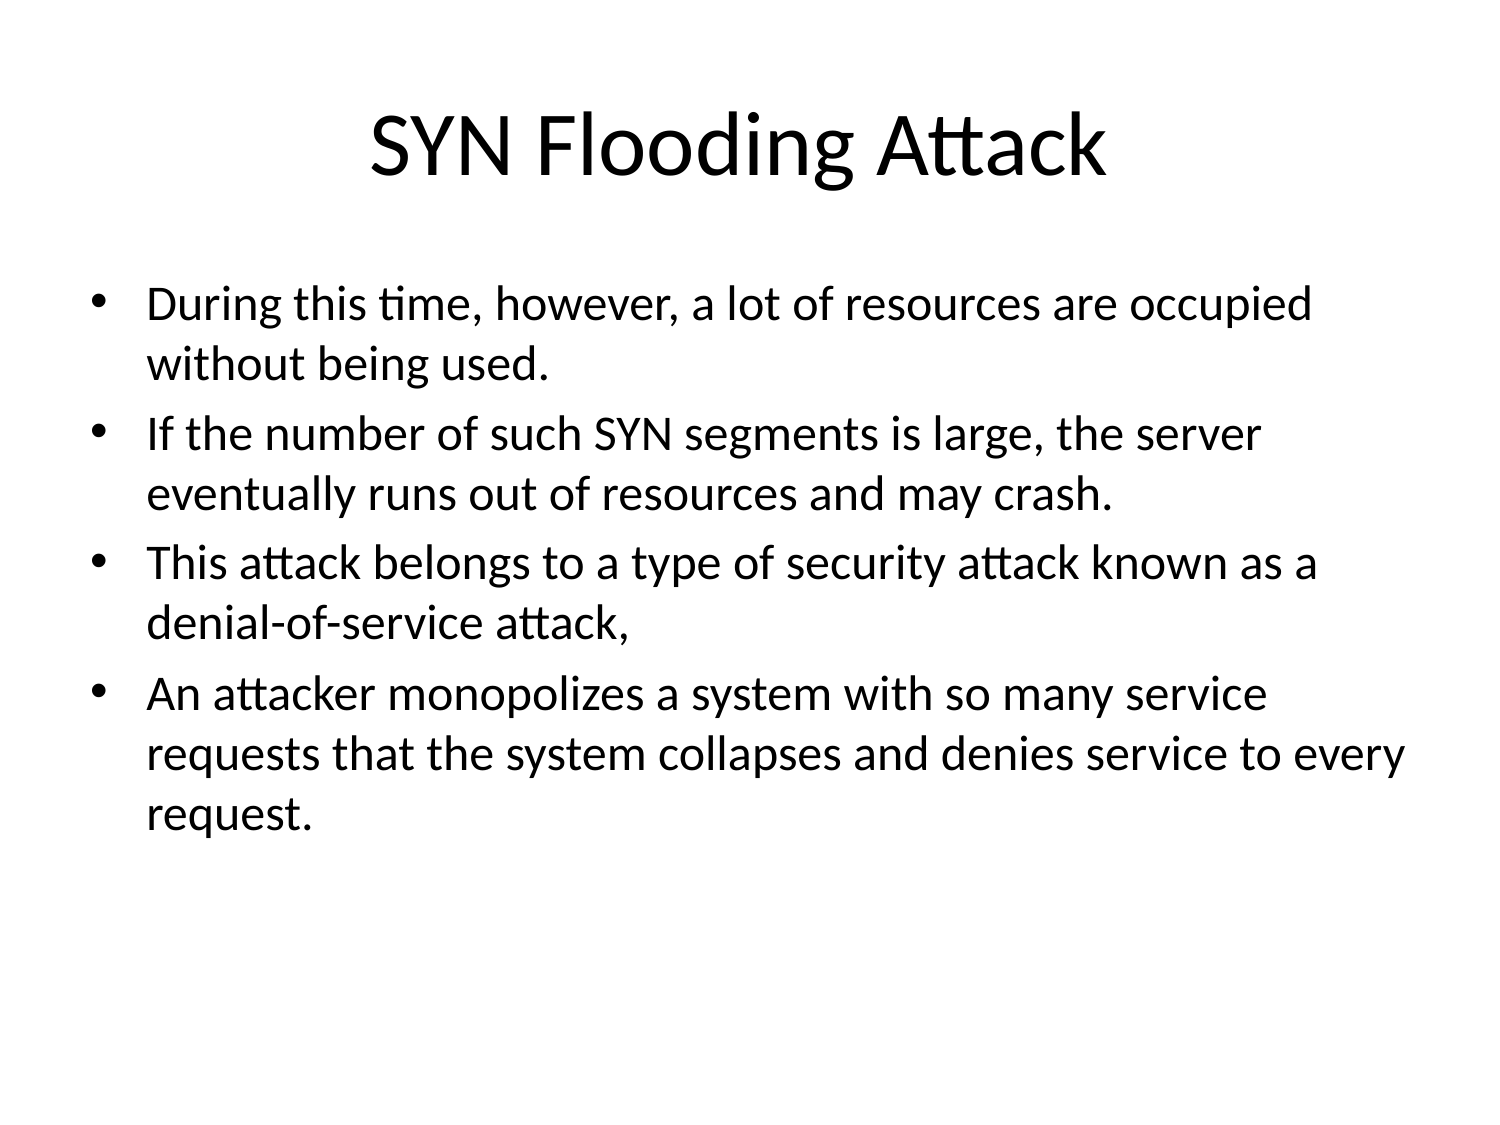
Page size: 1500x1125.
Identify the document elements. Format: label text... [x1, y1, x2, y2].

title SYN Flooding Attack [75, 45, 1425, 233]
list During this time, however, a lot of resources are occupied without being used. If the number of such SYN segments is large, the server eventually runs out of resources and may crash. This attack belongs to a type of security attack known as a denial-of-service attack, An attacker monopolizes a system with so many service requests that the system collapses and denies service to every request. [75, 262, 1425, 1075]
